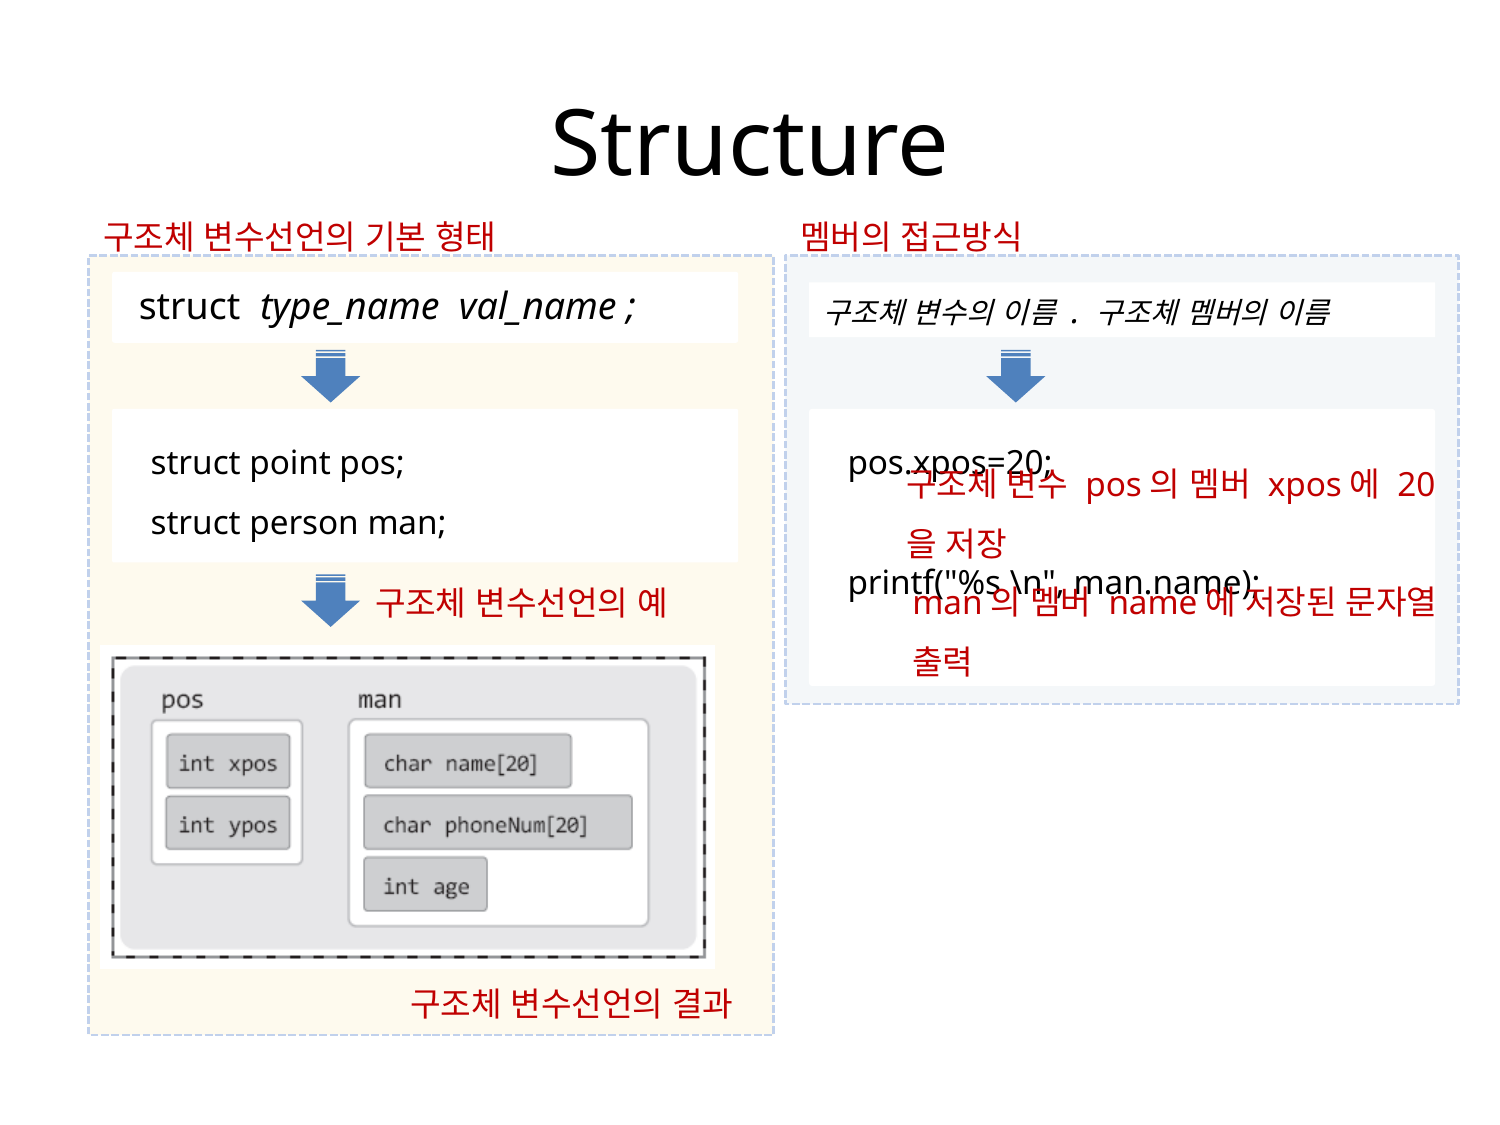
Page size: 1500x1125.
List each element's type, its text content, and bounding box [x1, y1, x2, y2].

text_box [299, 572, 363, 629]
text_box struct type_name val_name ; [123, 274, 691, 334]
text_box 구조체 변수선언의 결과 [394, 962, 835, 1025]
text_box 구조체 변수의 이름 . 구조체 멤버의 이름 [809, 282, 1436, 338]
text_box 구조체 변수 pos의 멤버 xpos에 20을 저장 [890, 471, 1484, 534]
text_box [110, 406, 741, 565]
title Structure [75, 45, 1425, 233]
picture [100, 644, 715, 969]
text_box [109, 269, 741, 345]
text_box struct point pos; struct person man; [135, 414, 680, 549]
text_box [86, 253, 776, 1037]
text_box man의 멤버 name에 저장된 문자열 출력 [895, 589, 1467, 652]
text_box pos.xpos=20; printf("%s \n", man.name); [832, 414, 1376, 609]
text_box [806, 406, 1438, 689]
text_box [783, 253, 1461, 706]
text_box [299, 348, 363, 405]
text_box 구조체 변수선언의 기본 형태 [86, 194, 528, 257]
text_box 멤버의 접근방식 [783, 194, 1047, 257]
text_box [984, 348, 1048, 405]
text_box 구조체 변수선언의 예 [358, 560, 705, 624]
